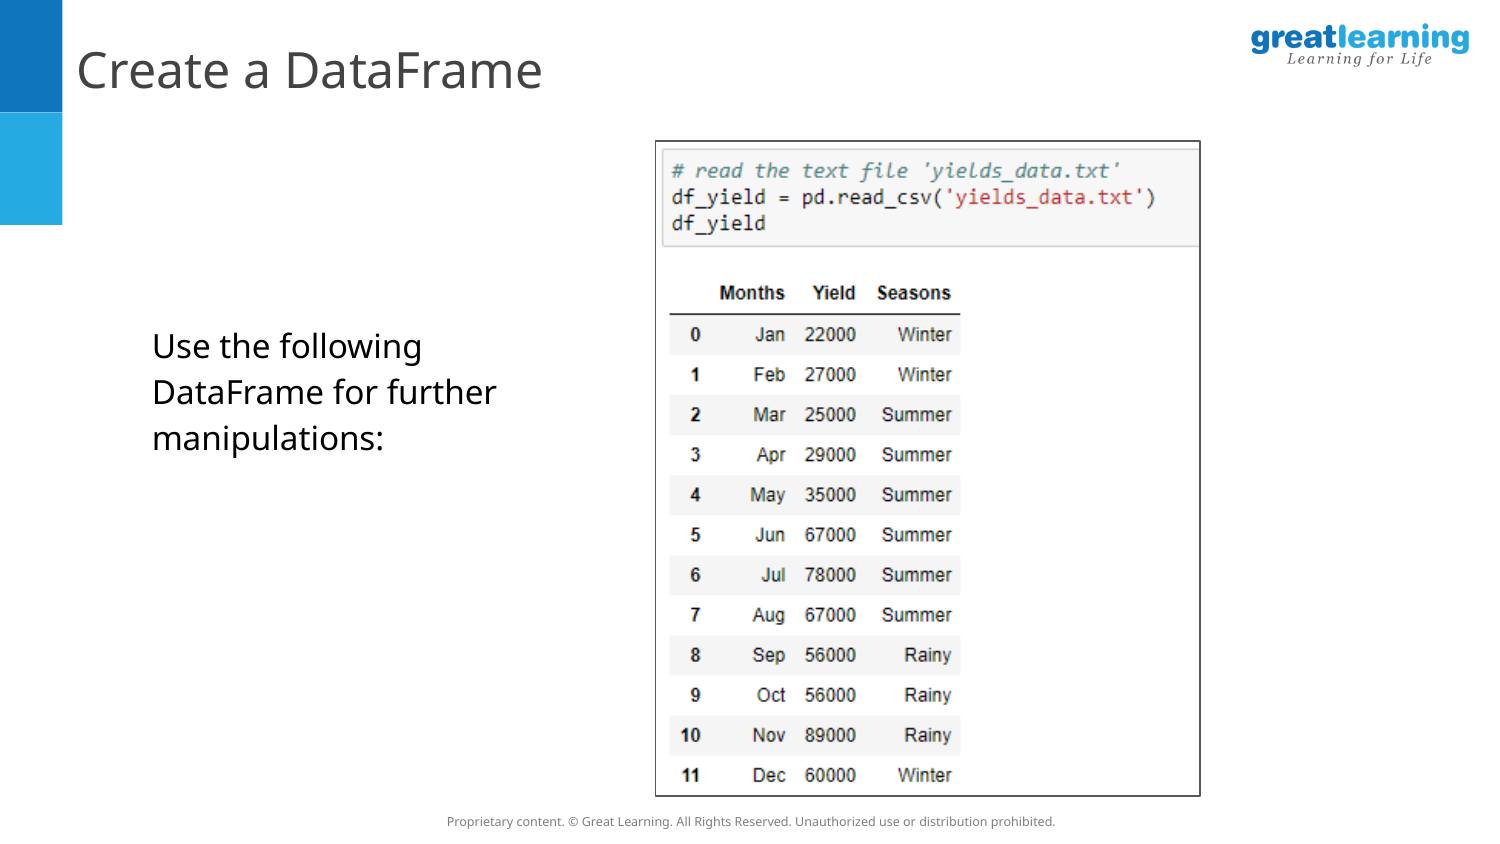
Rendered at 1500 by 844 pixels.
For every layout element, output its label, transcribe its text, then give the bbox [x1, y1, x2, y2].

picture [1285, 23, 1469, 67]
picture [655, 141, 1200, 796]
text_box Use the following DataFrame for further manipulations: [136, 304, 559, 537]
text_box Create a DataFrame [61, 23, 1285, 110]
text_box [0, 112, 63, 225]
text_box [0, 0, 63, 112]
